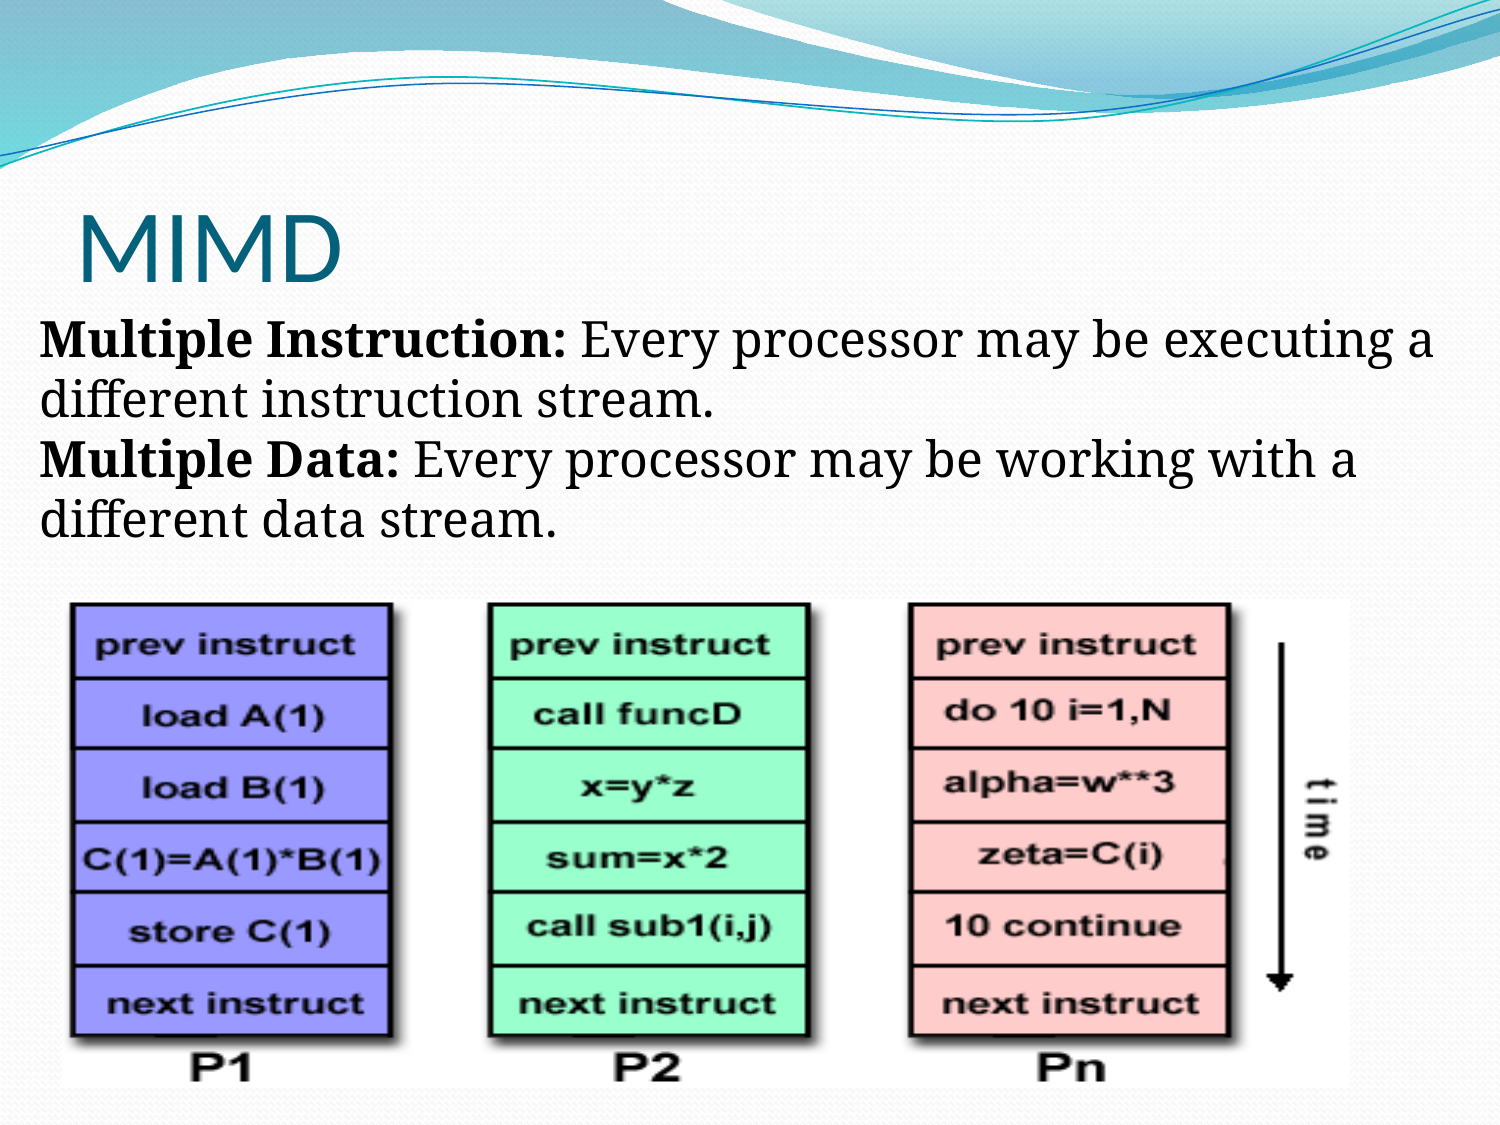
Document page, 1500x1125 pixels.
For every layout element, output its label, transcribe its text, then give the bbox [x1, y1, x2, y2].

title MIMD [74, 115, 1426, 299]
text_box Multiple Instruction: Every processor may be executing a different instruction stream. Multiple Data: Every processor may be working with a different data stream. [24, 299, 1500, 555]
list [62, 599, 1351, 1088]
